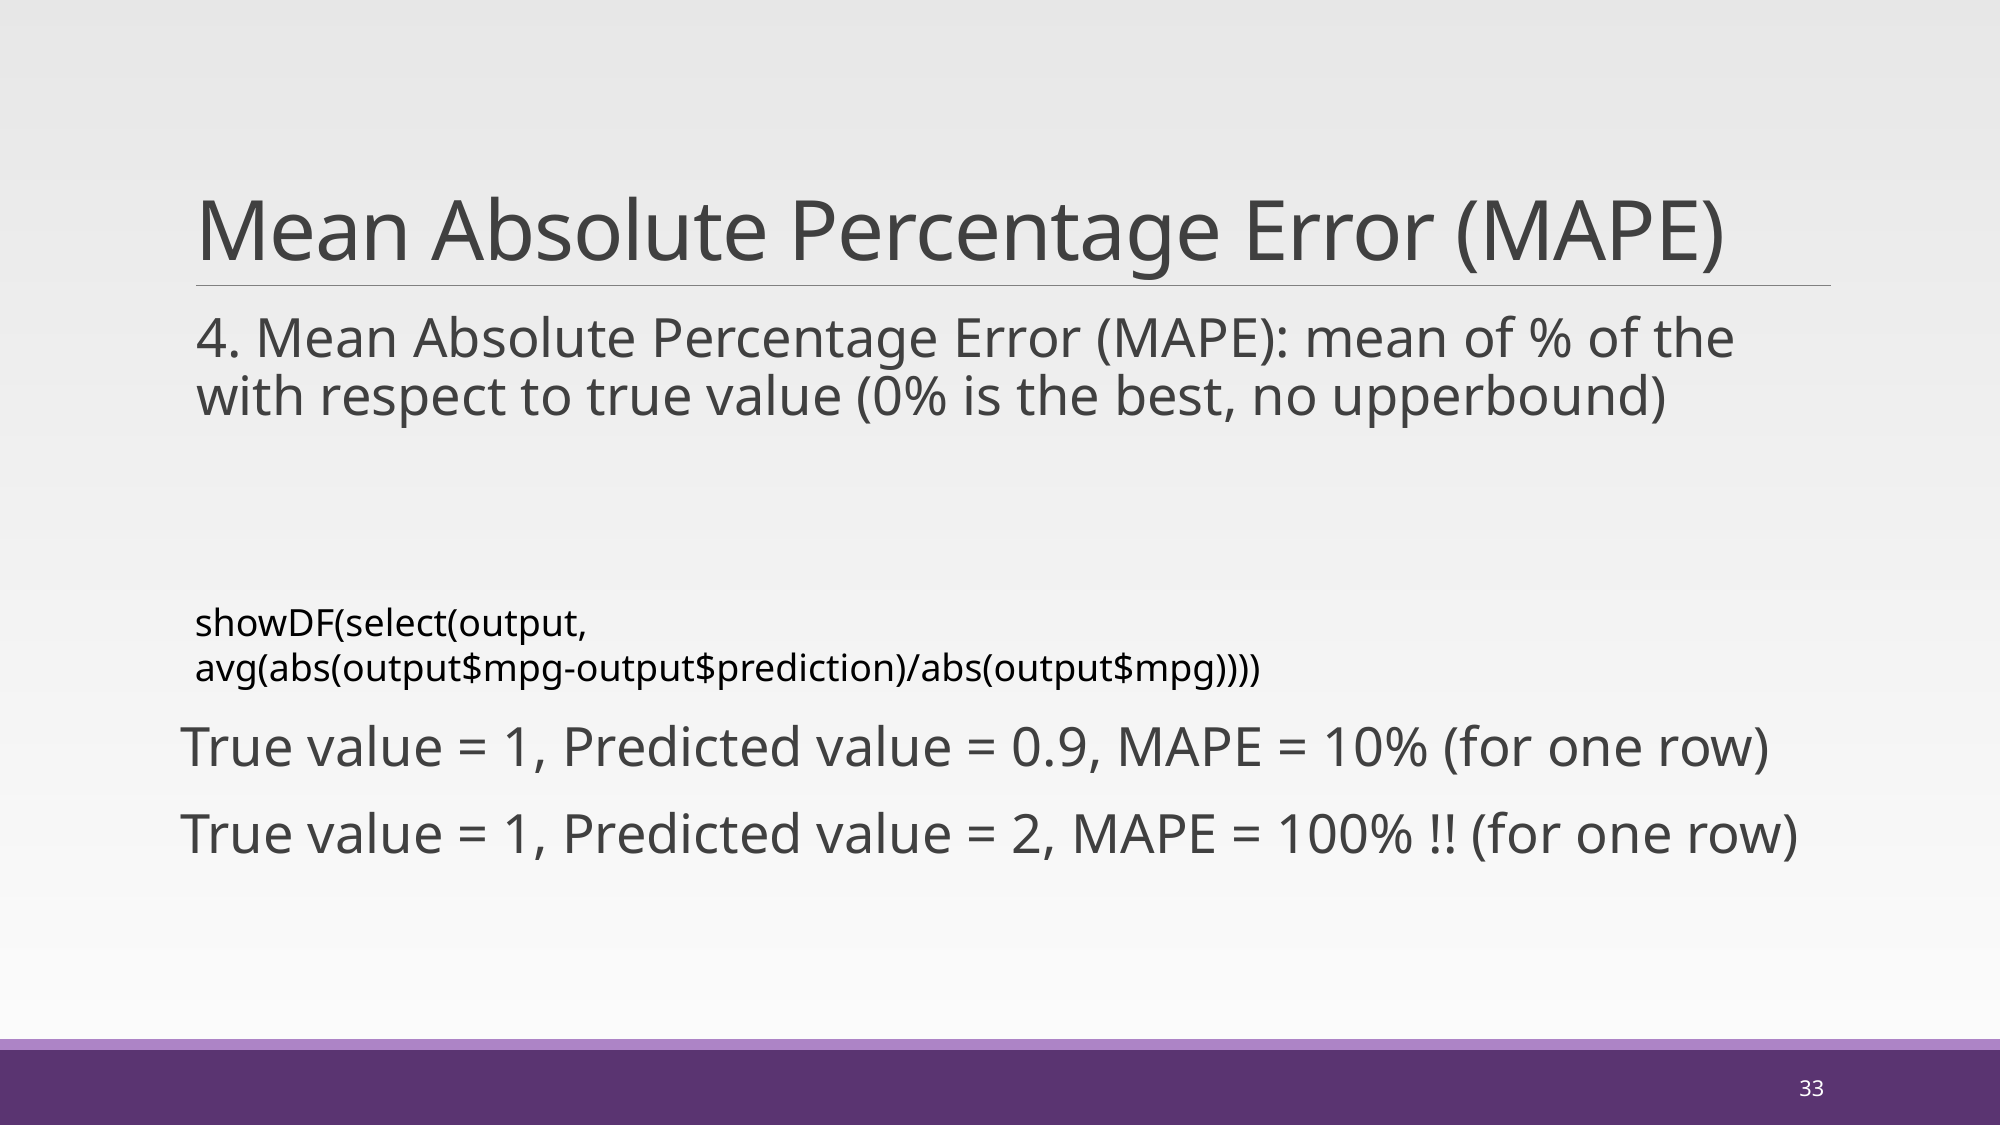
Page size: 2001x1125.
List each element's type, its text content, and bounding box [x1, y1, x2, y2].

title Mean Absolute Percentage Error (MAPE) [180, 47, 1830, 285]
slide_number 33 [1624, 1059, 1840, 1120]
text_box showDF(select(output, avg(abs(output$mpg-output$prediction)/abs(output$mpg)))) [180, 591, 1612, 697]
